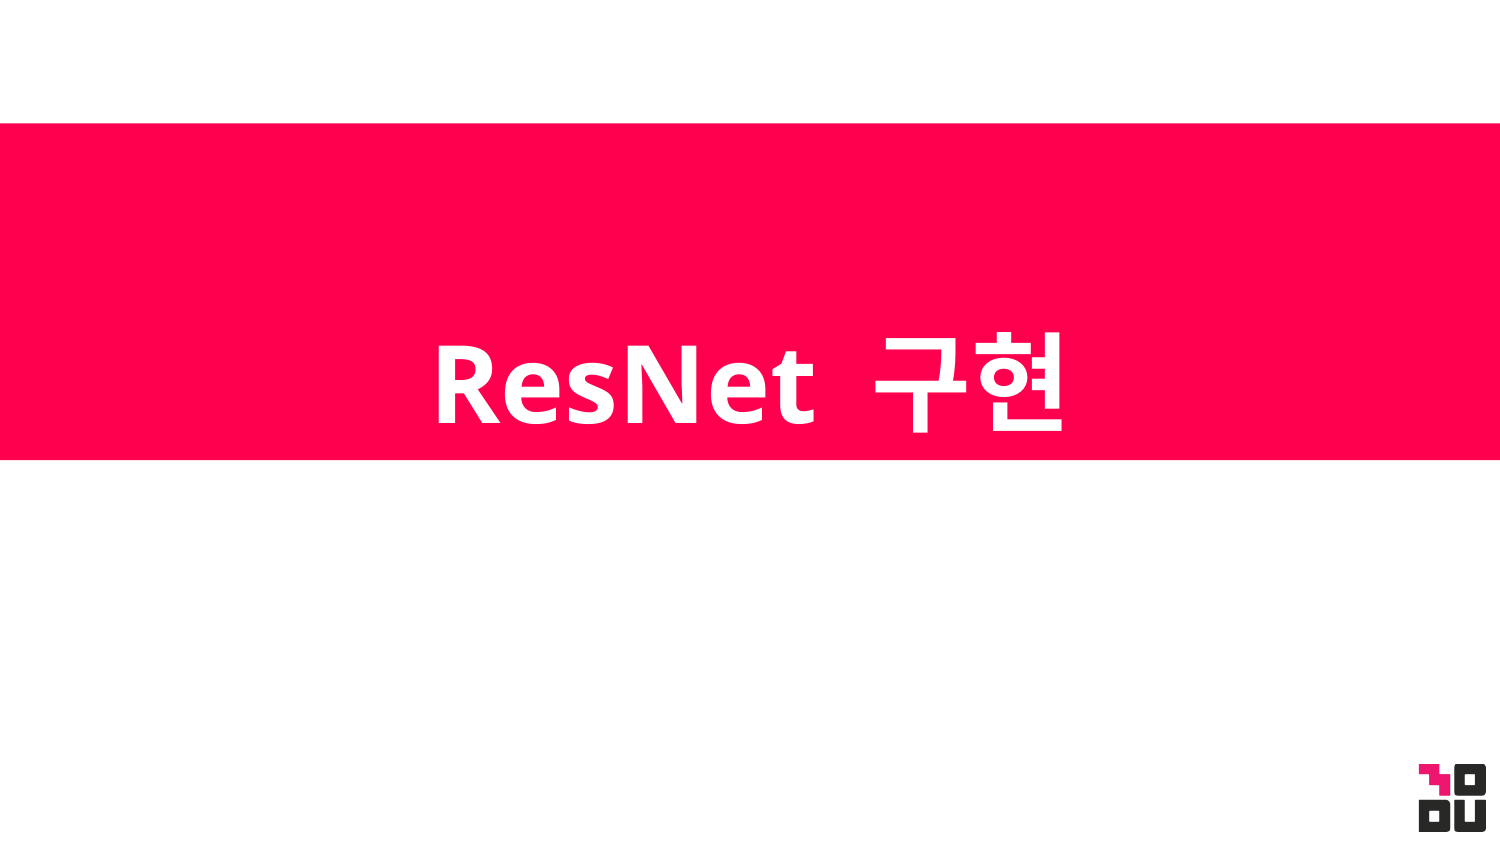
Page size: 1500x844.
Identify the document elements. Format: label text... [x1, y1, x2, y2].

title ResNet 구현 [0, 123, 1500, 461]
picture [1418, 763, 1488, 832]
